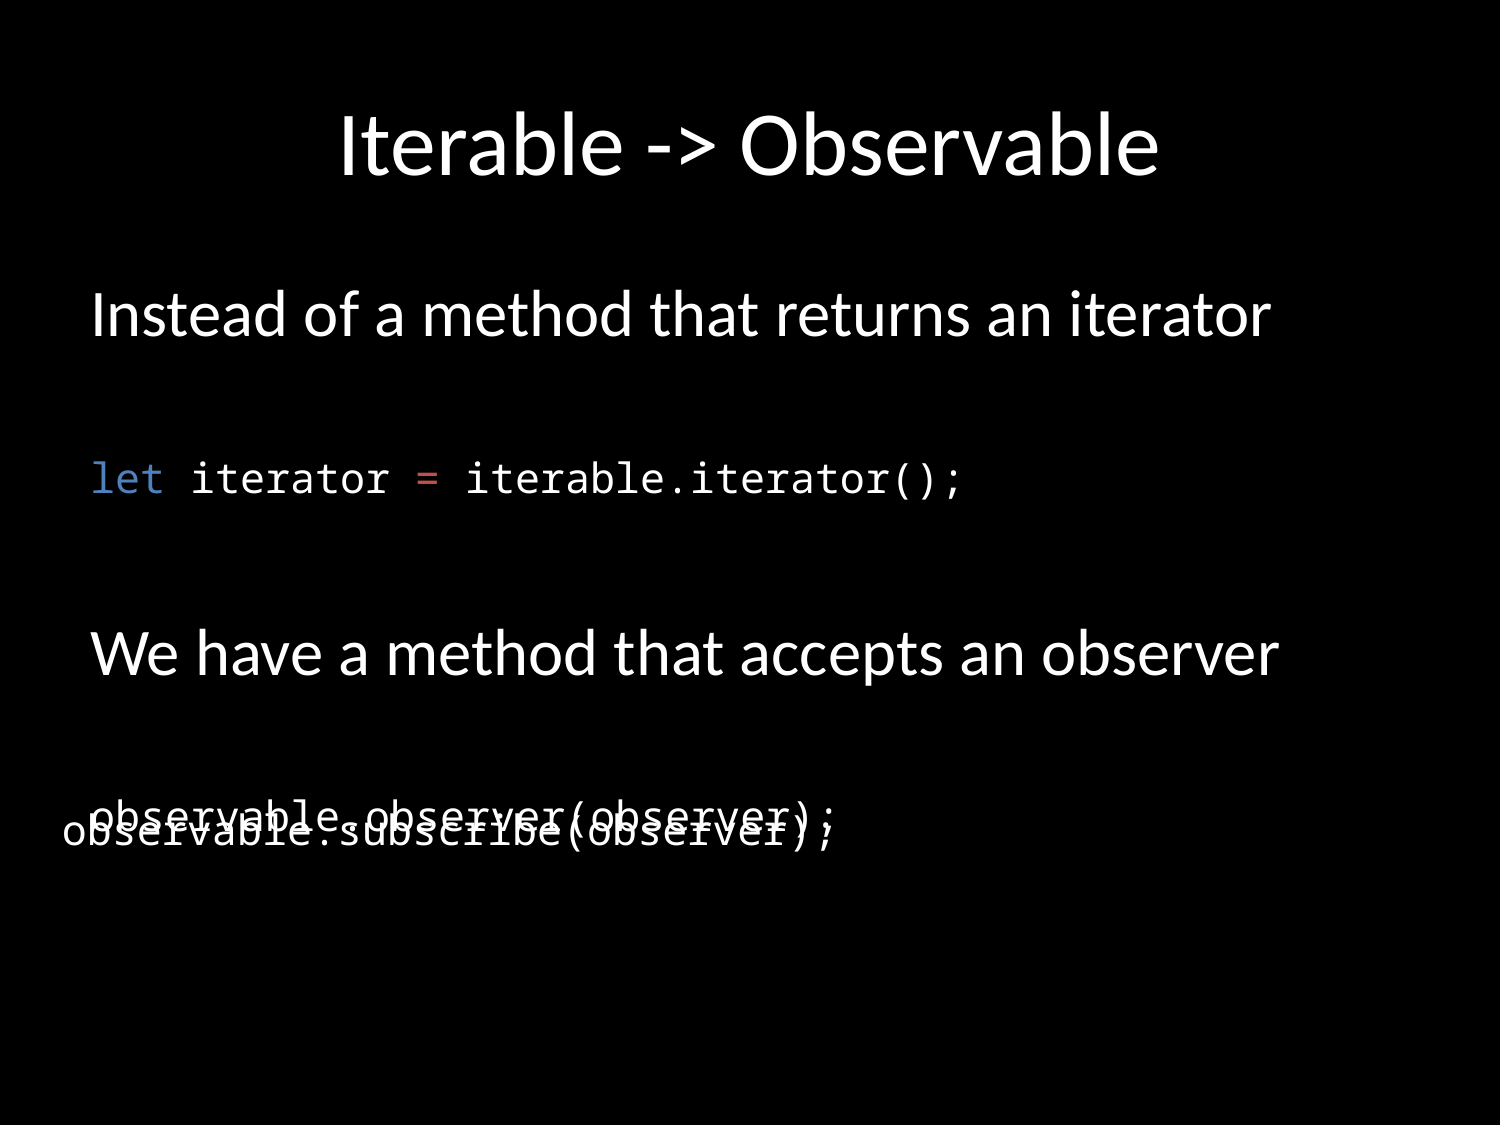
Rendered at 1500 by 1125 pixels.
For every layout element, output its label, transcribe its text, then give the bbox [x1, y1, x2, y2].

text_box observable.subscribe(observer); [47, 796, 852, 861]
list Instead of a method that returns an iterator let iterator = iterable.iterator(); We have a method that accepts an observer observable.observer(observer); [75, 262, 1425, 1005]
title Iterable -> Observable [75, 45, 1425, 233]
